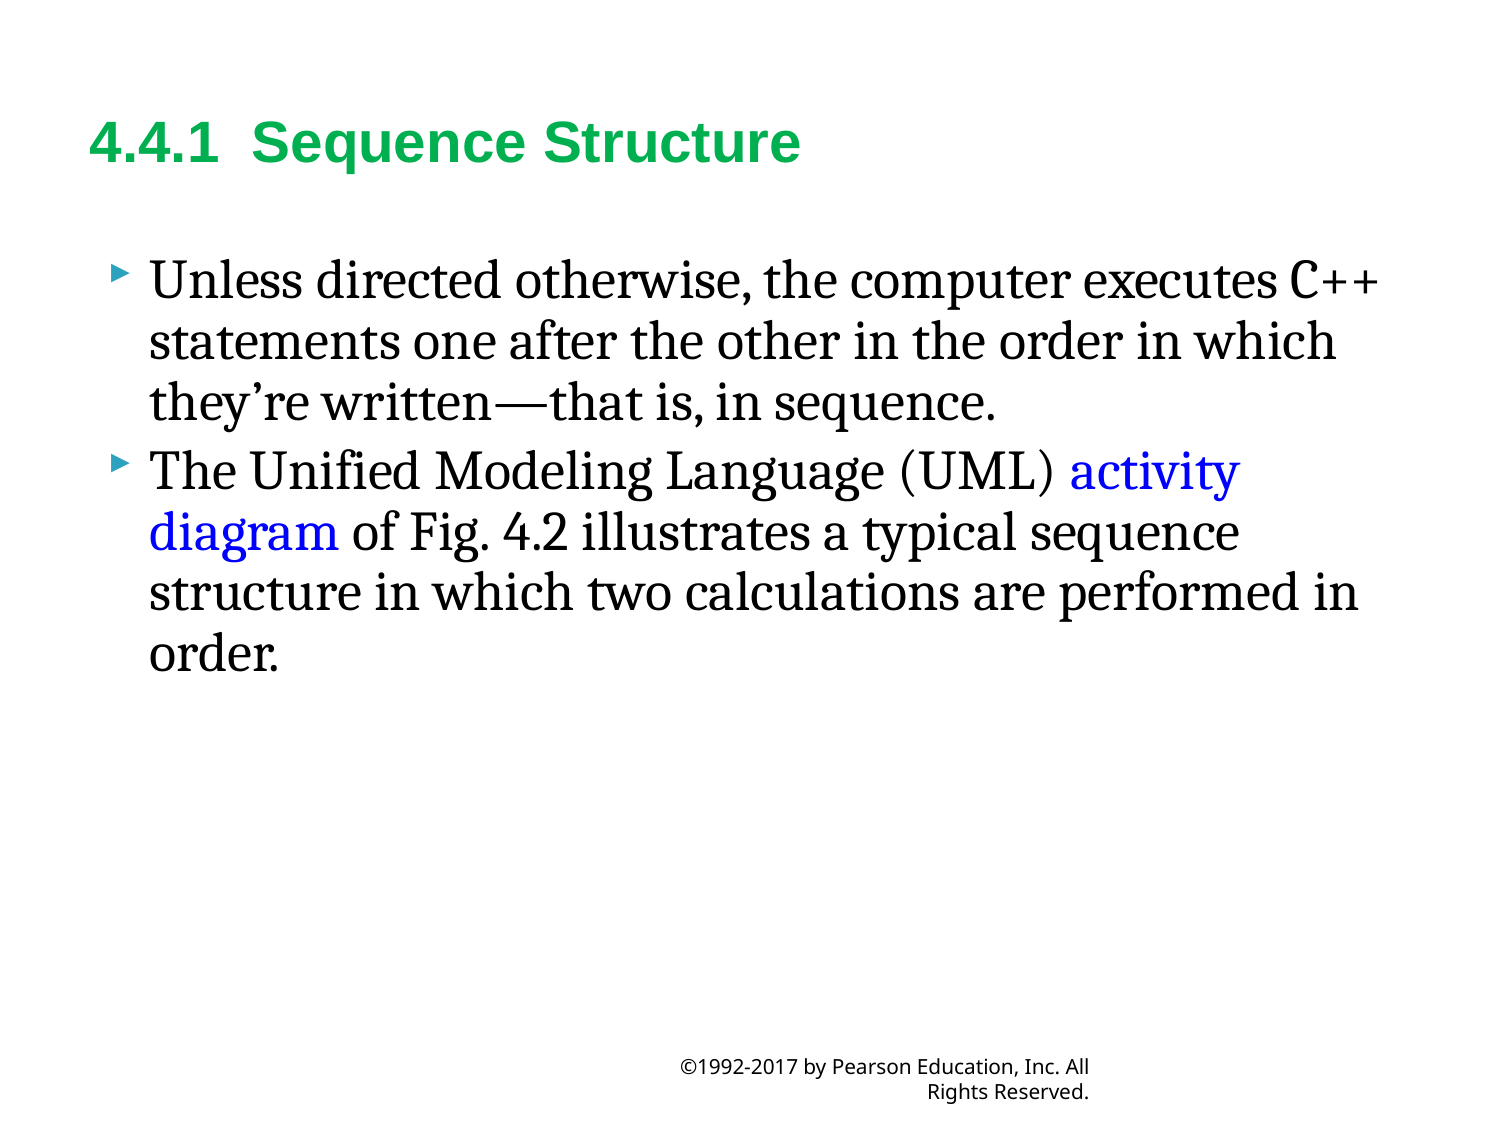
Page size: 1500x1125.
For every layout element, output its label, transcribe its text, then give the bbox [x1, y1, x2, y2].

list Unless directed otherwise, the computer executes C++ statements one after the other in the order in which they’re written—that is, in sequence. The Unified Modeling Language (UML) activity diagram of Fig. 4.2 illustrates a typical sequence structure in which two calculations are performed in order. [75, 242, 1425, 986]
title 4.4.1 Sequence Structure [75, 45, 1425, 233]
footer ©1992-2017 by Pearson Education, Inc. All Rights Reserved. [650, 1051, 1105, 1112]
